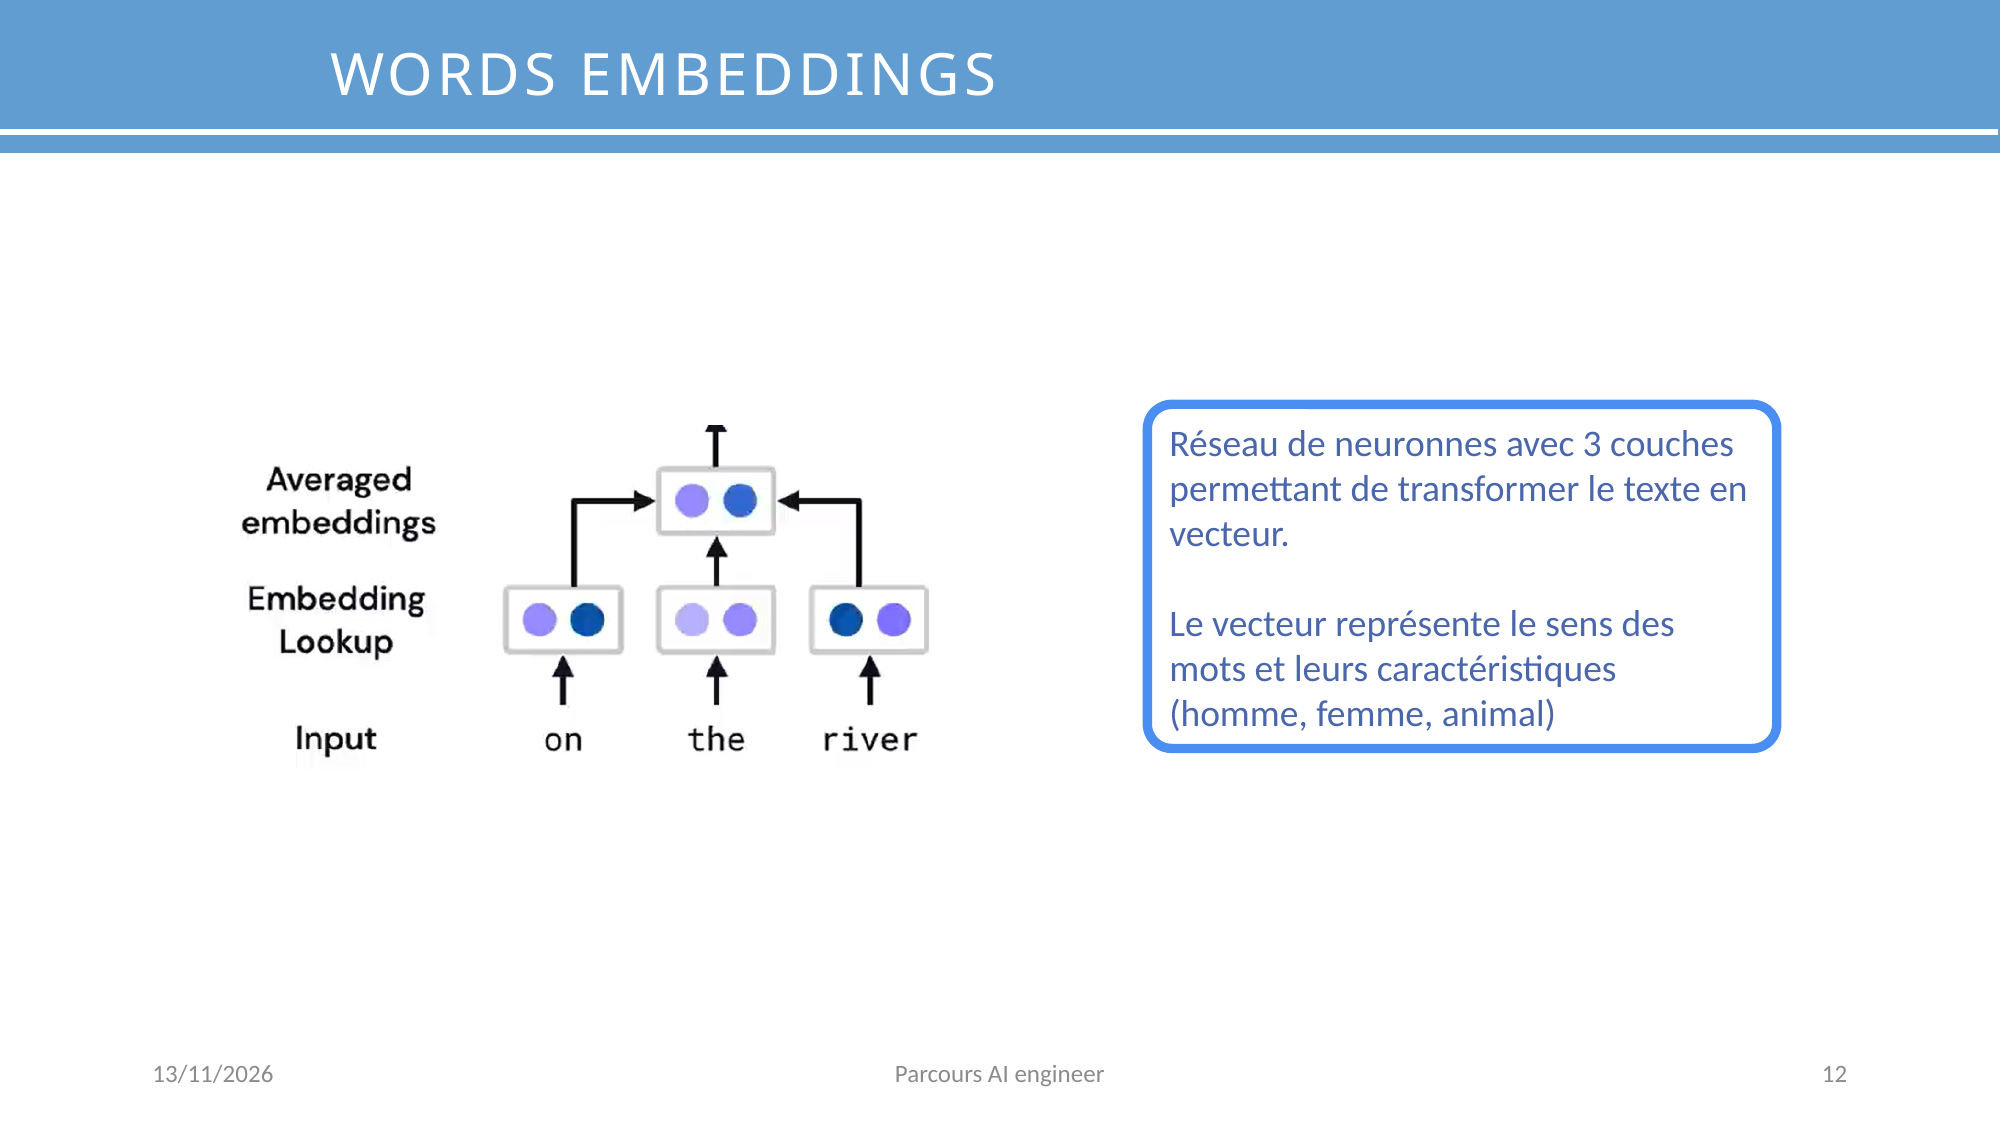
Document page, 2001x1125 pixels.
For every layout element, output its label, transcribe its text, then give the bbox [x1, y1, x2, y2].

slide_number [137, 1042, 588, 1103]
footer Parcours AI engineer [662, 1042, 1338, 1103]
text_box Réseau de neuronnes avec 3 couches permettant de transformer le texte en vecteur. Le vecteur représente le sens des mots et leurs caractéristiques (homme, femme, animal) [1145, 402, 1779, 751]
slide_number 12 [1412, 1042, 1863, 1103]
picture [171, 425, 933, 771]
text_box Words embeddings [0, 0, 2000, 153]
